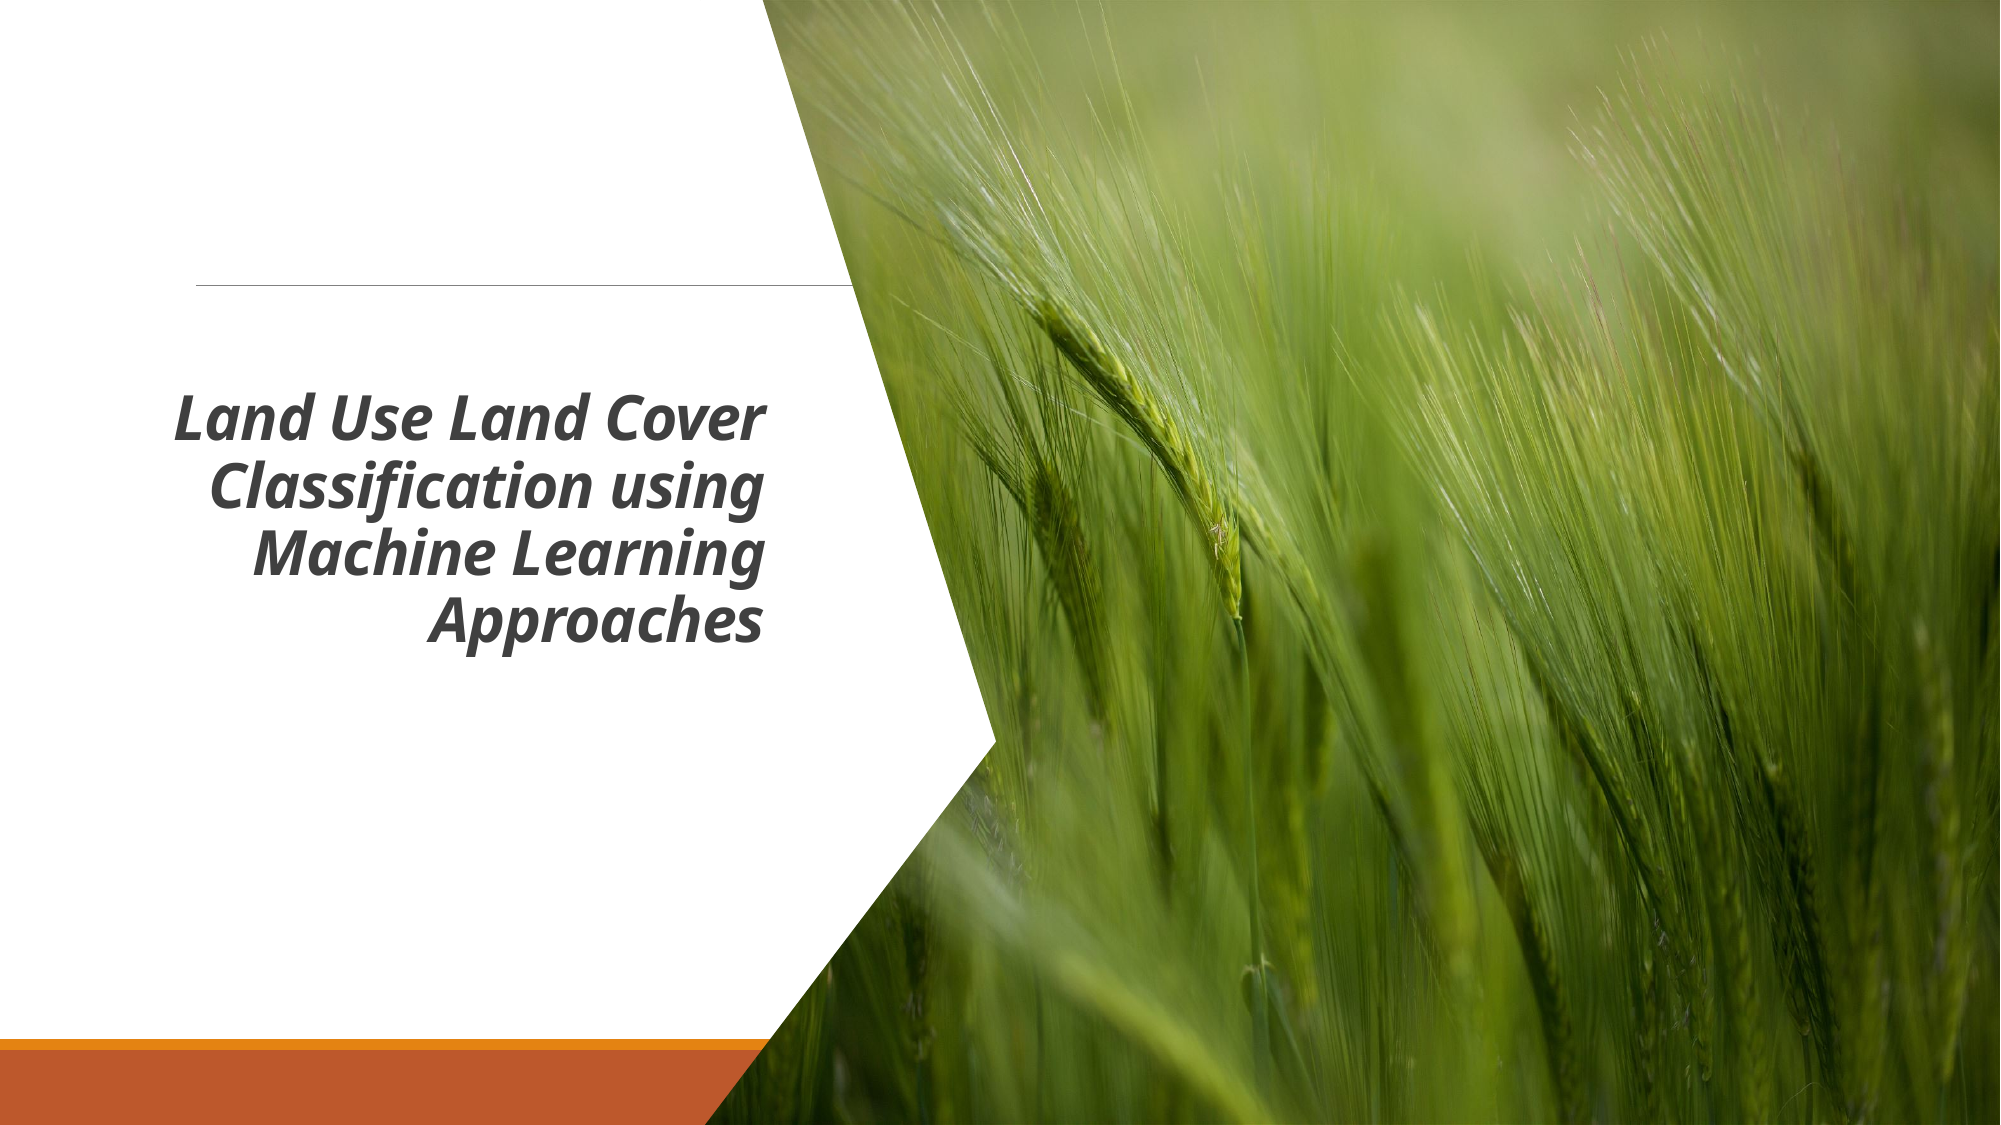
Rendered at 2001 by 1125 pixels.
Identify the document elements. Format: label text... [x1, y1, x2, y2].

title Land Use Land Cover Classification using Machine Learning Approaches [109, 275, 698, 664]
picture [699, 0, 2000, 1125]
